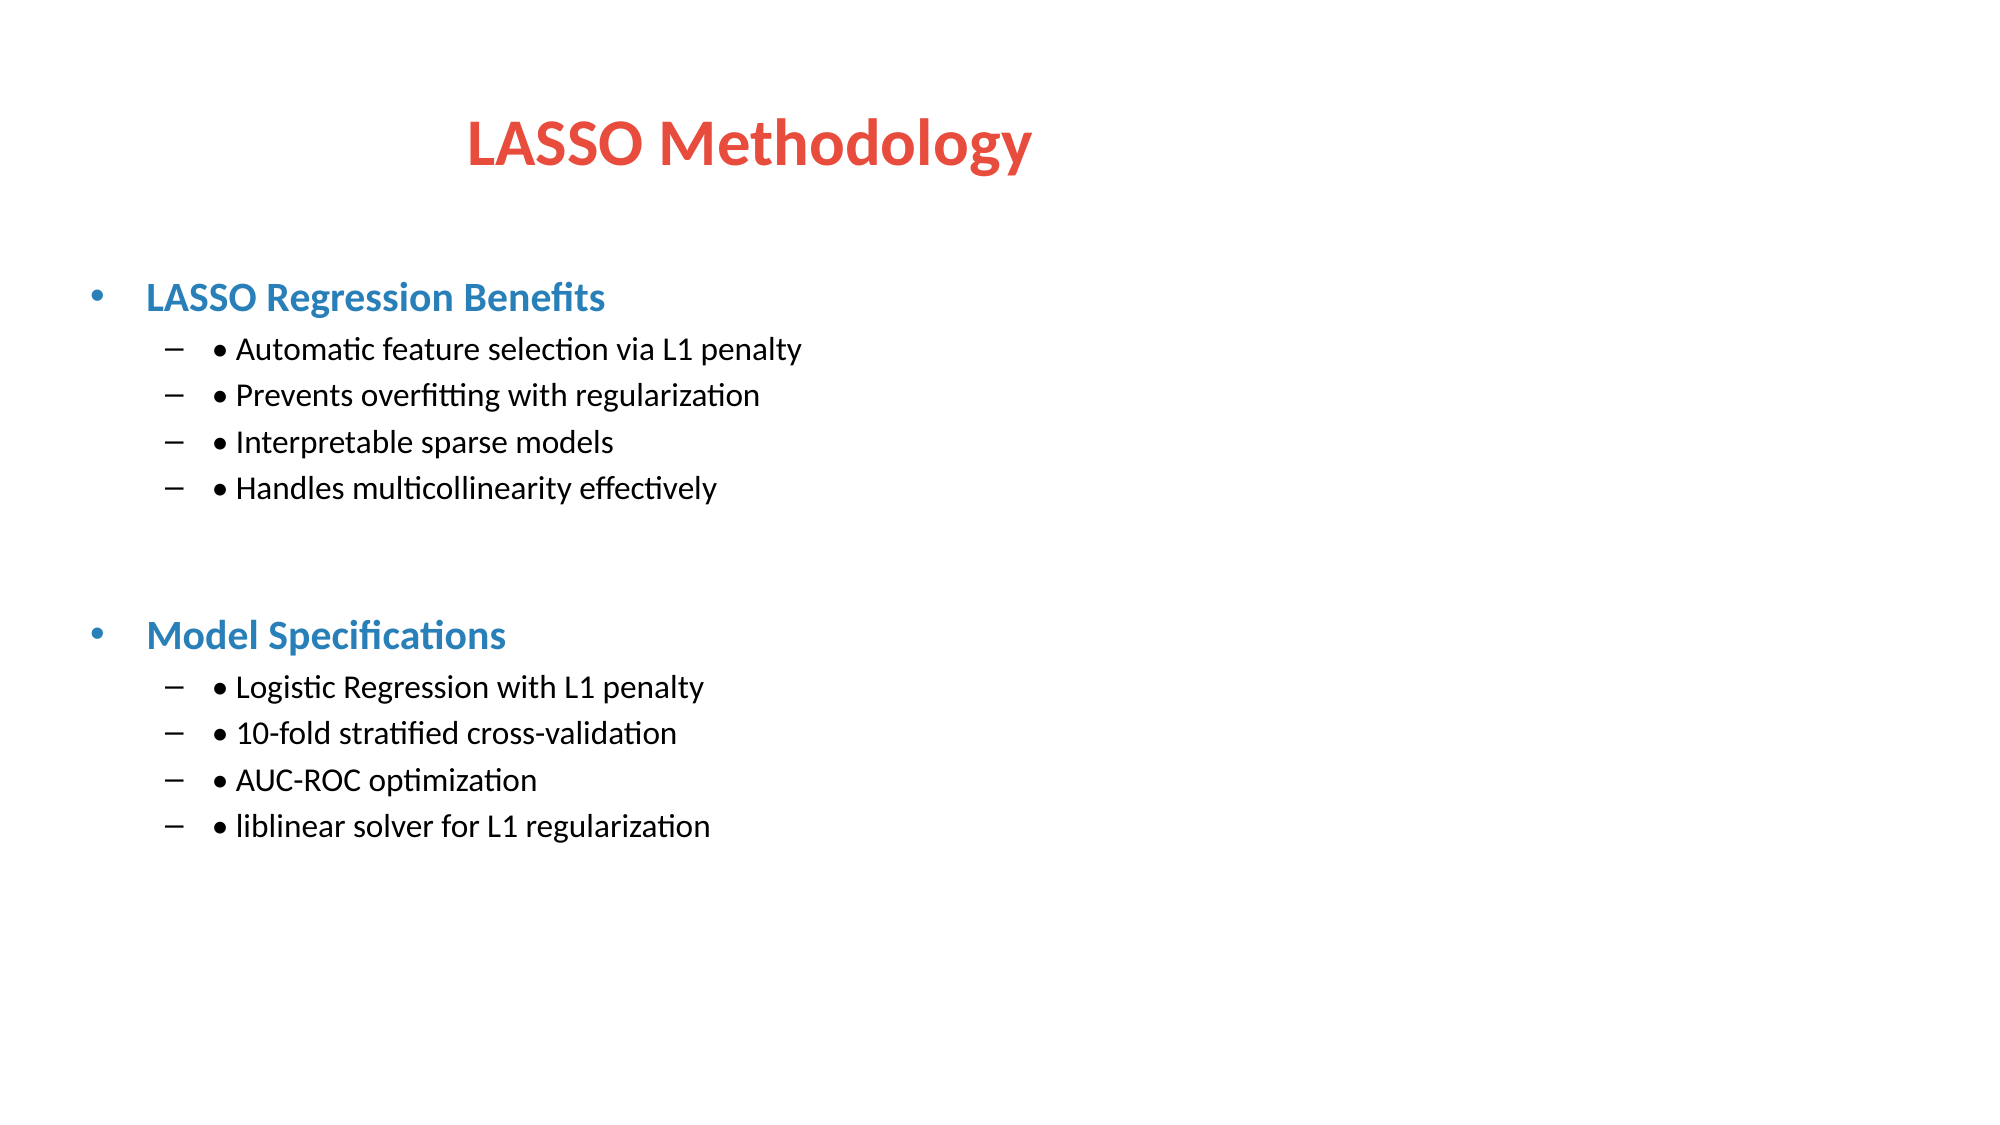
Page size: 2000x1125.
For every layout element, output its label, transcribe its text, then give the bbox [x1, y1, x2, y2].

title LASSO Methodology [75, 45, 1425, 233]
list LASSO Regression Benefits • Automatic feature selection via L1 penalty • Prevents overfitting with regularization • Interpretable sparse models • Handles multicollinearity effectively Model Specifications • Logistic Regression with L1 penalty • 10-fold stratified cross-validation • AUC-ROC optimization • liblinear solver for L1 regularization [75, 262, 1425, 1005]
